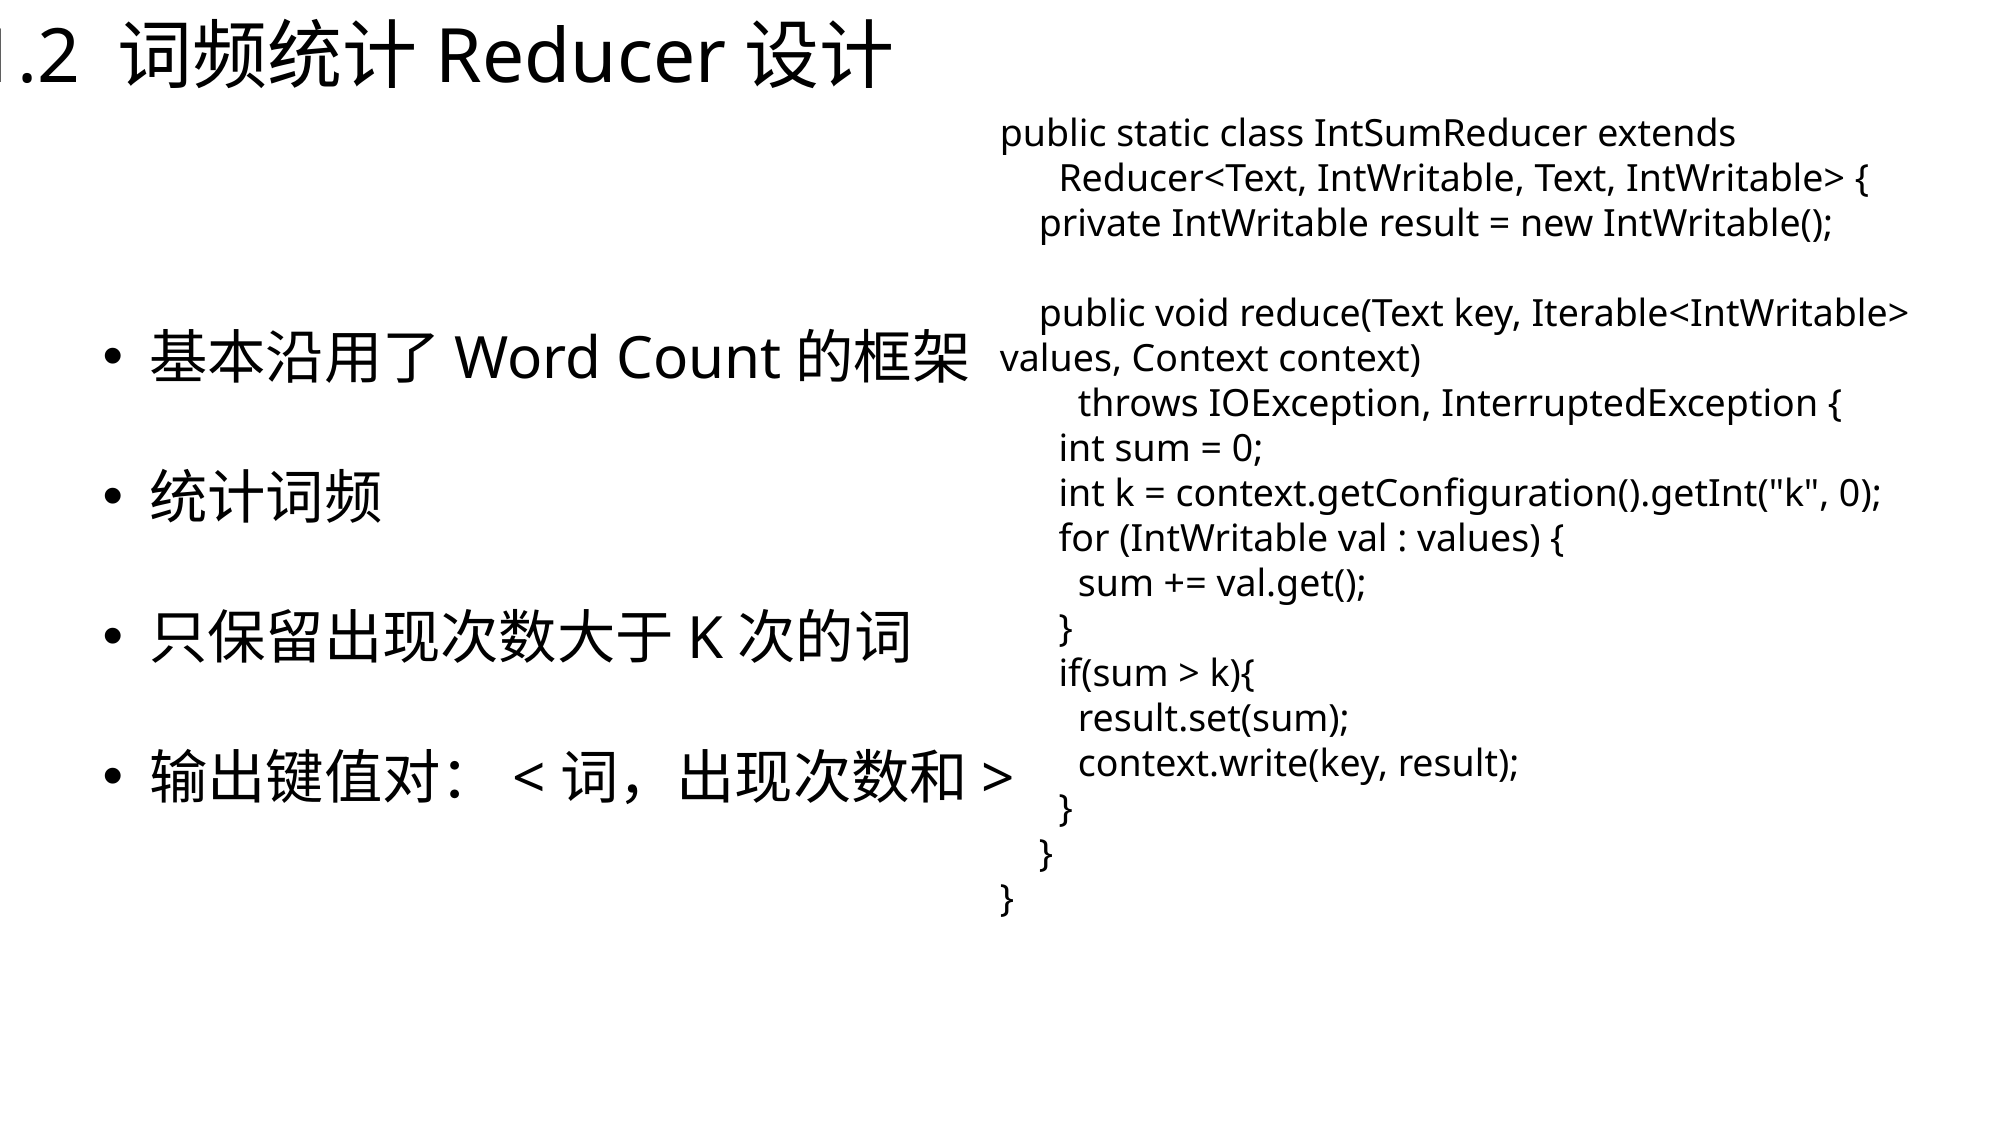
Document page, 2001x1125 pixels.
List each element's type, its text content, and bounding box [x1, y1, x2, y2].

text_box 基本沿用了Word Count的框架 统计词频 只保留出现次数大于K次的词 输出键值对：<词，出现次数和> [87, 242, 1030, 818]
text_box public static class IntSumReducer extends Reducer<Text, IntWritable, Text, IntWritable> { private IntWritable result = new IntWritable(); public void reduce(Text key, Iterable<IntWritable> values, Context context) throws IOException, InterruptedException { int sum = 0; int k = context.getConfiguration().getInt("k", 0); for (IntWritable val : values) { sum += val.get(); } if(sum > k){ result.set(sum); context.write(key, result); } } } [985, 101, 1986, 926]
text_box 1.2 词频统计Reducer设计 [0, 0, 909, 105]
